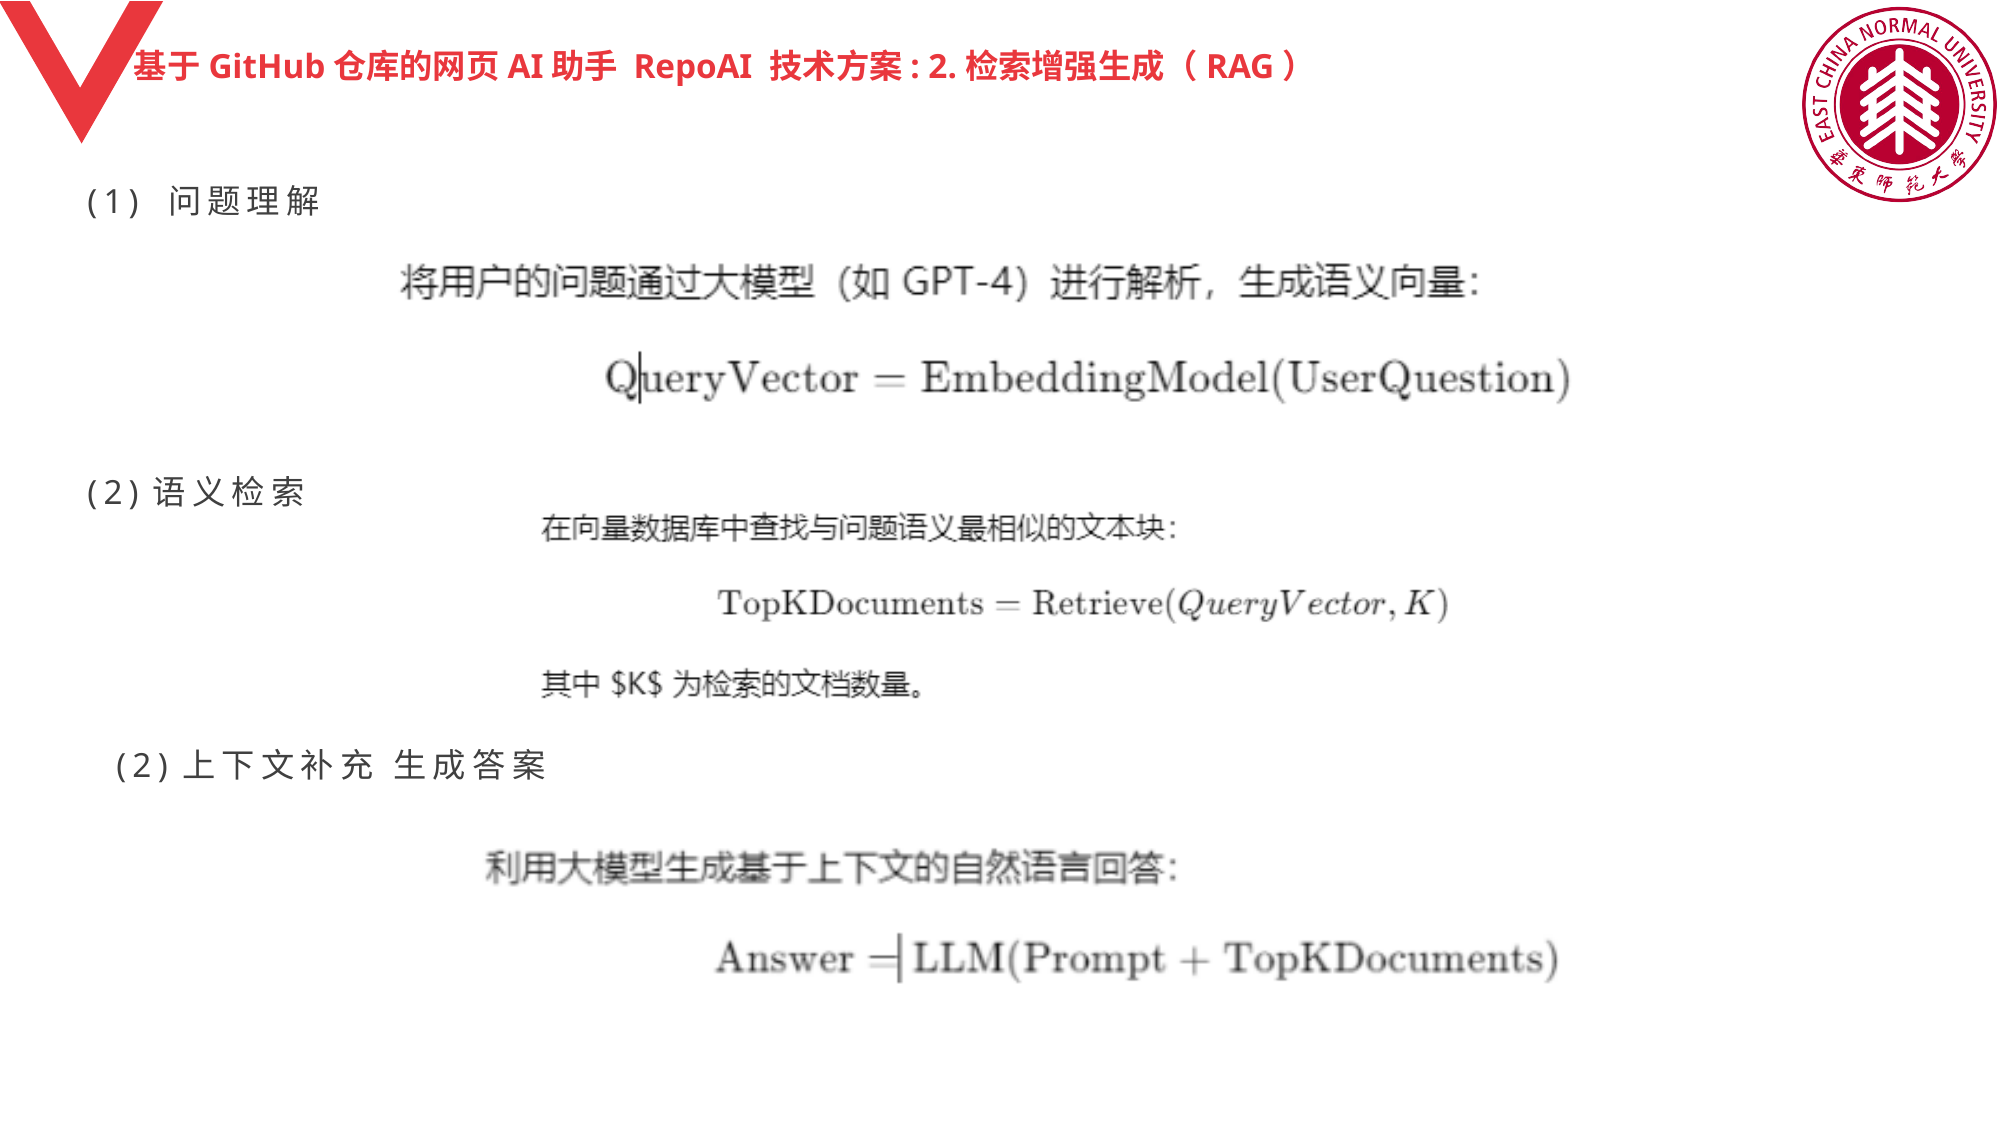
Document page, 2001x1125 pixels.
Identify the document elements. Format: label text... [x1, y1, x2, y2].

picture [529, 505, 1485, 716]
text_box (2)语义检索 [72, 444, 2000, 639]
picture [371, 248, 1628, 428]
picture [462, 846, 1669, 1011]
text_box (1) 问题理解 [72, 153, 2000, 288]
picture [1796, 0, 2000, 207]
text_box (2)上下文补充 生成答案 [101, 716, 2000, 852]
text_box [30, 0, 173, 119]
text_box 基于GitHub仓库的网页AI助手 RepoAI 技术方案: 2.检索增强生成（RAG） [173, 38, 1331, 93]
